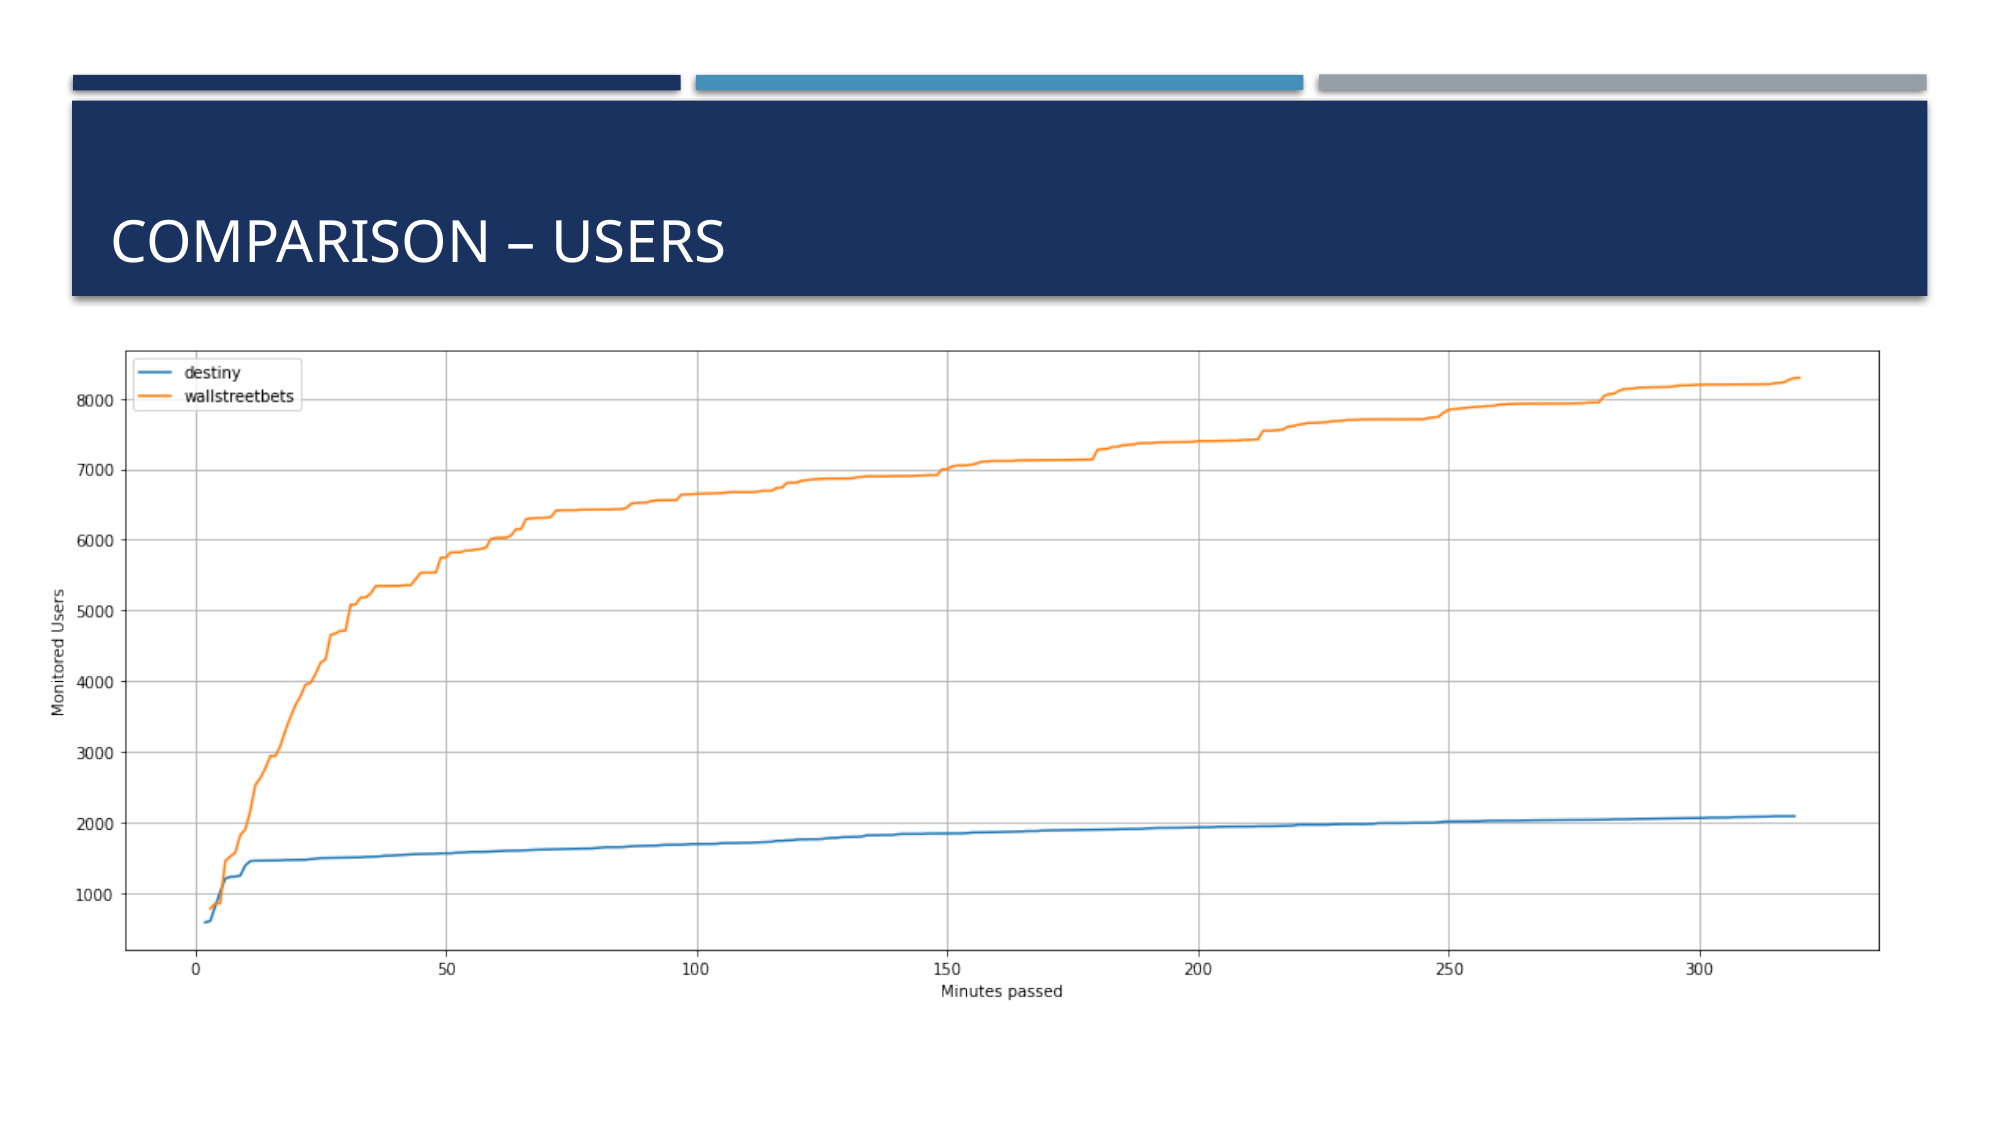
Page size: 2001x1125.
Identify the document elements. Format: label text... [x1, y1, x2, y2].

picture [41, 341, 1891, 1011]
title COMPARISON – USERS [95, 115, 1905, 282]
